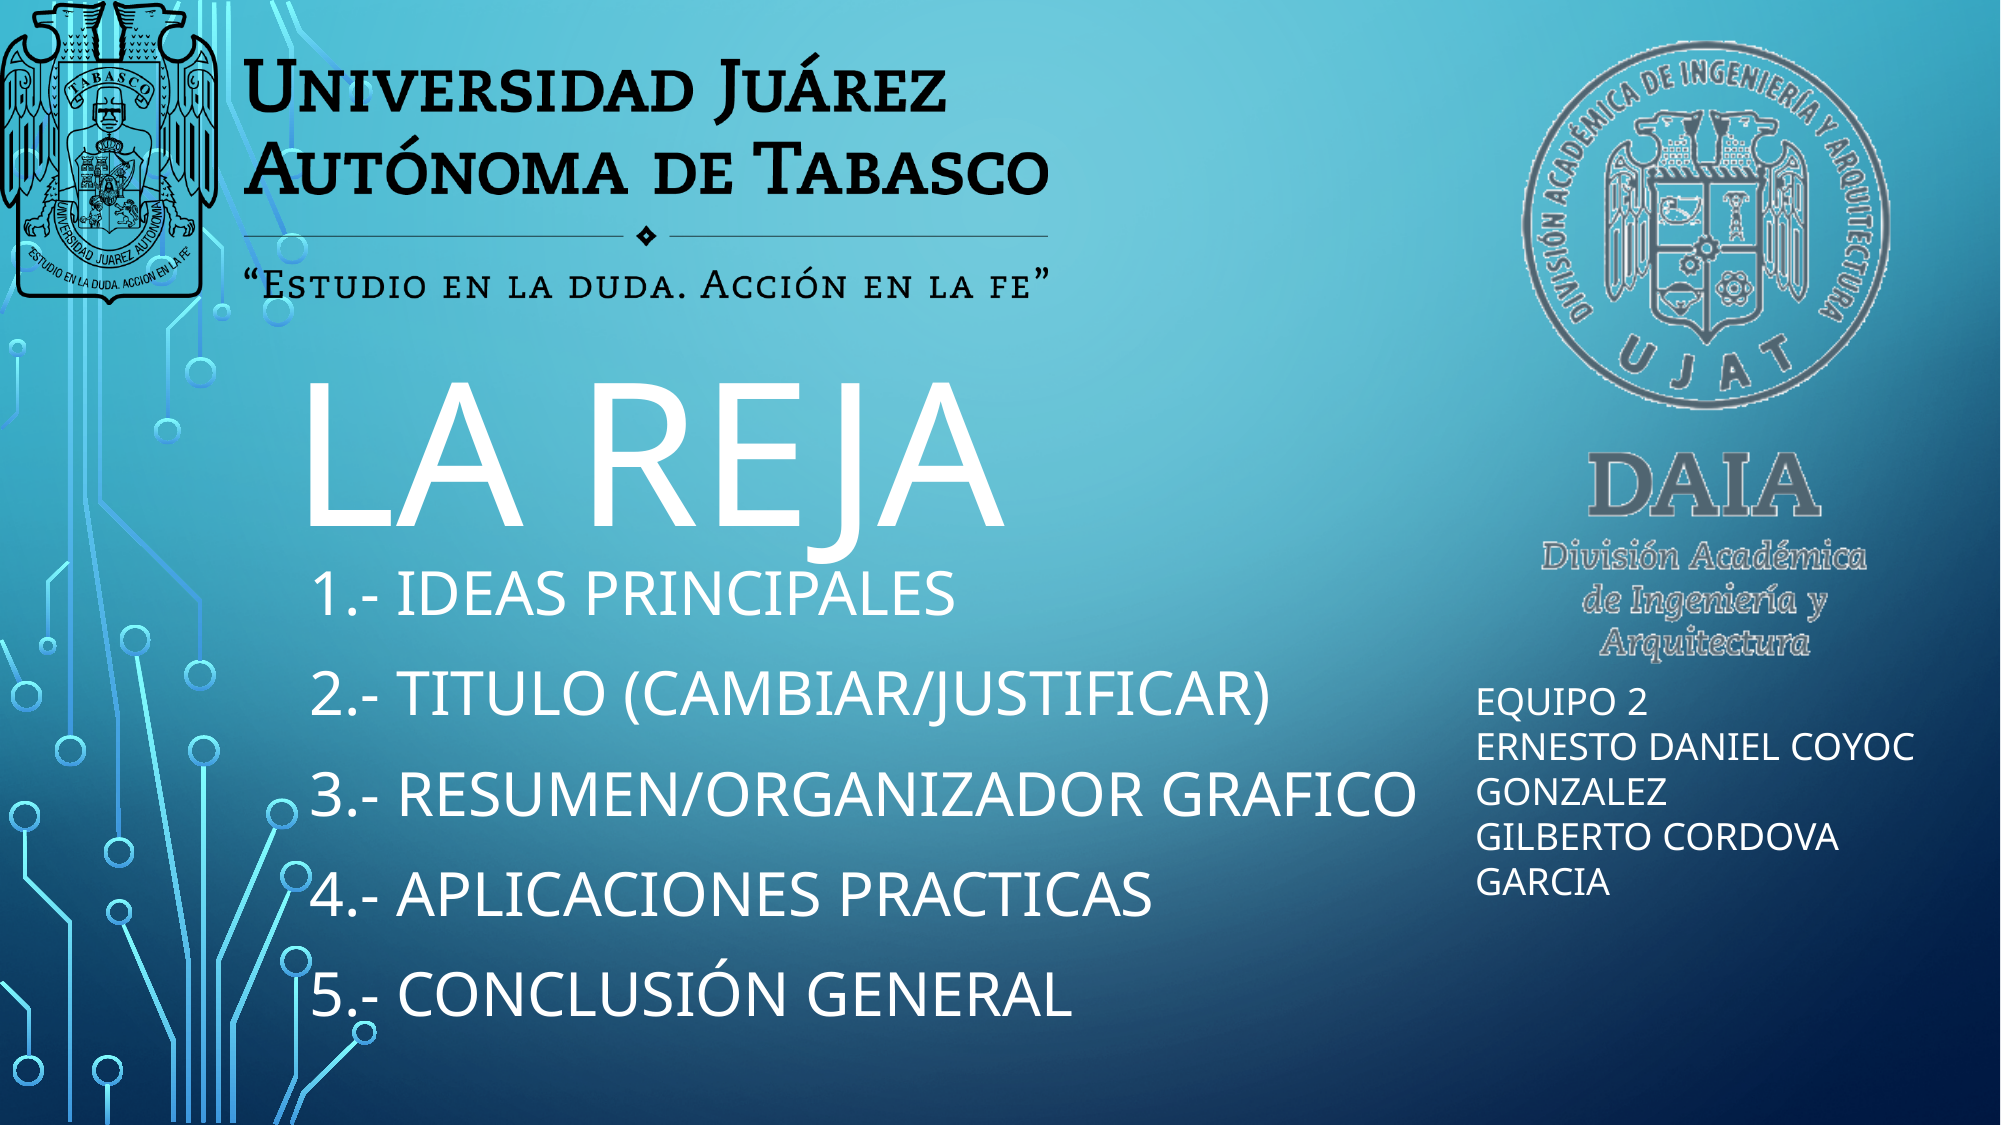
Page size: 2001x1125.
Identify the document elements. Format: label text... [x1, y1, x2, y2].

title LA REJA [126, 186, 1448, 578]
subtitle 1.- IDEAS PRINCIPALES 2.- Titulo (Cambiar/justificar) 3.- Resumen/organizador grafico 4.- aplicaciones practicas 5.- conclusión general [294, 532, 1910, 1041]
picture [0, 1, 1049, 306]
picture [1448, 0, 1965, 720]
text_box EQUIPO 2 ERNESTO DANIEL COYOC GONZALEZ GILBERTO CORDOVA GARCIA [1460, 720, 1952, 956]
